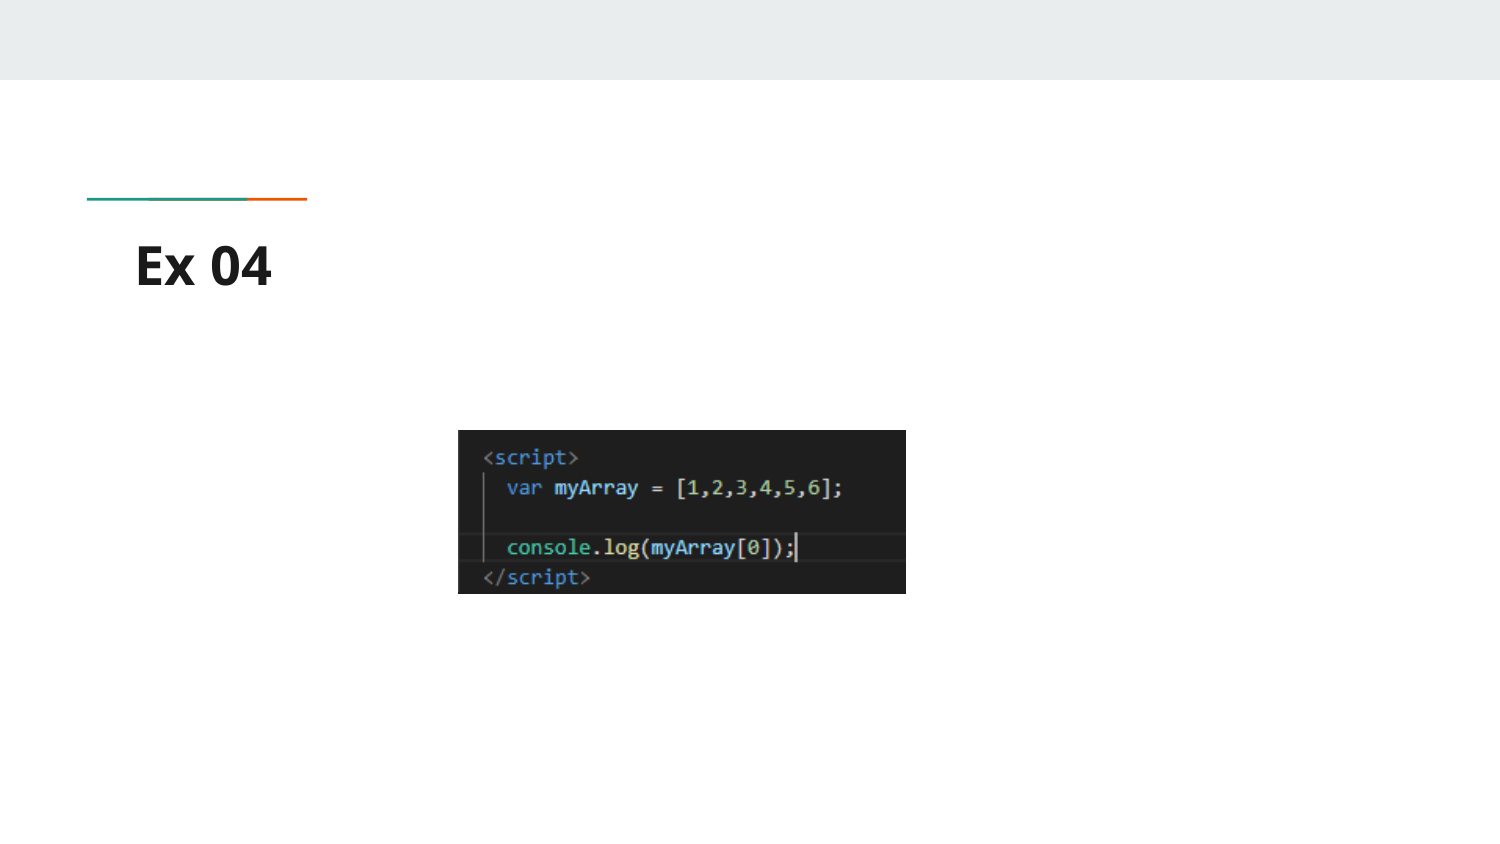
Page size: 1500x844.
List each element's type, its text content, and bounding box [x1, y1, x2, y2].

picture [457, 430, 906, 594]
title Ex 04 [119, 216, 1381, 305]
